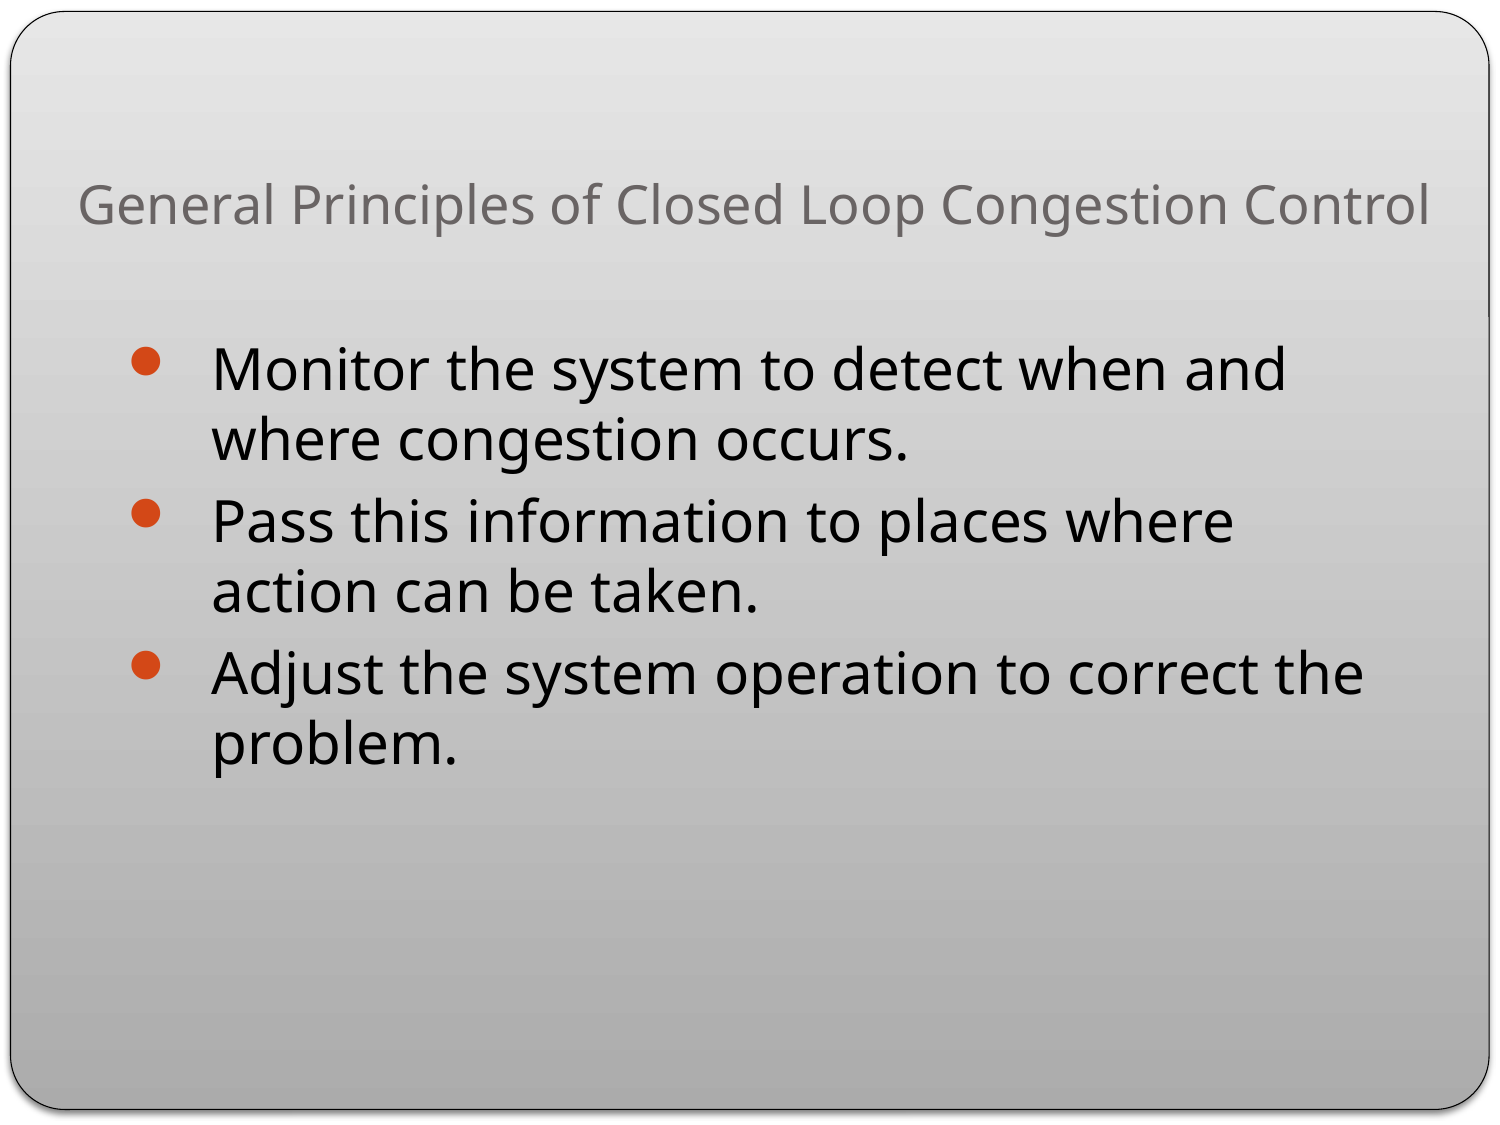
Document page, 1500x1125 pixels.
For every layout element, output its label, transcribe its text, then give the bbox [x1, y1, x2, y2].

list Monitor the system to detect when and where congestion occurs. Pass this information to places where action can be taken. Adjust the system operation to correct the problem. [112, 324, 1388, 477]
title General Principles of Closed Loop Congestion Control [62, 149, 1463, 250]
